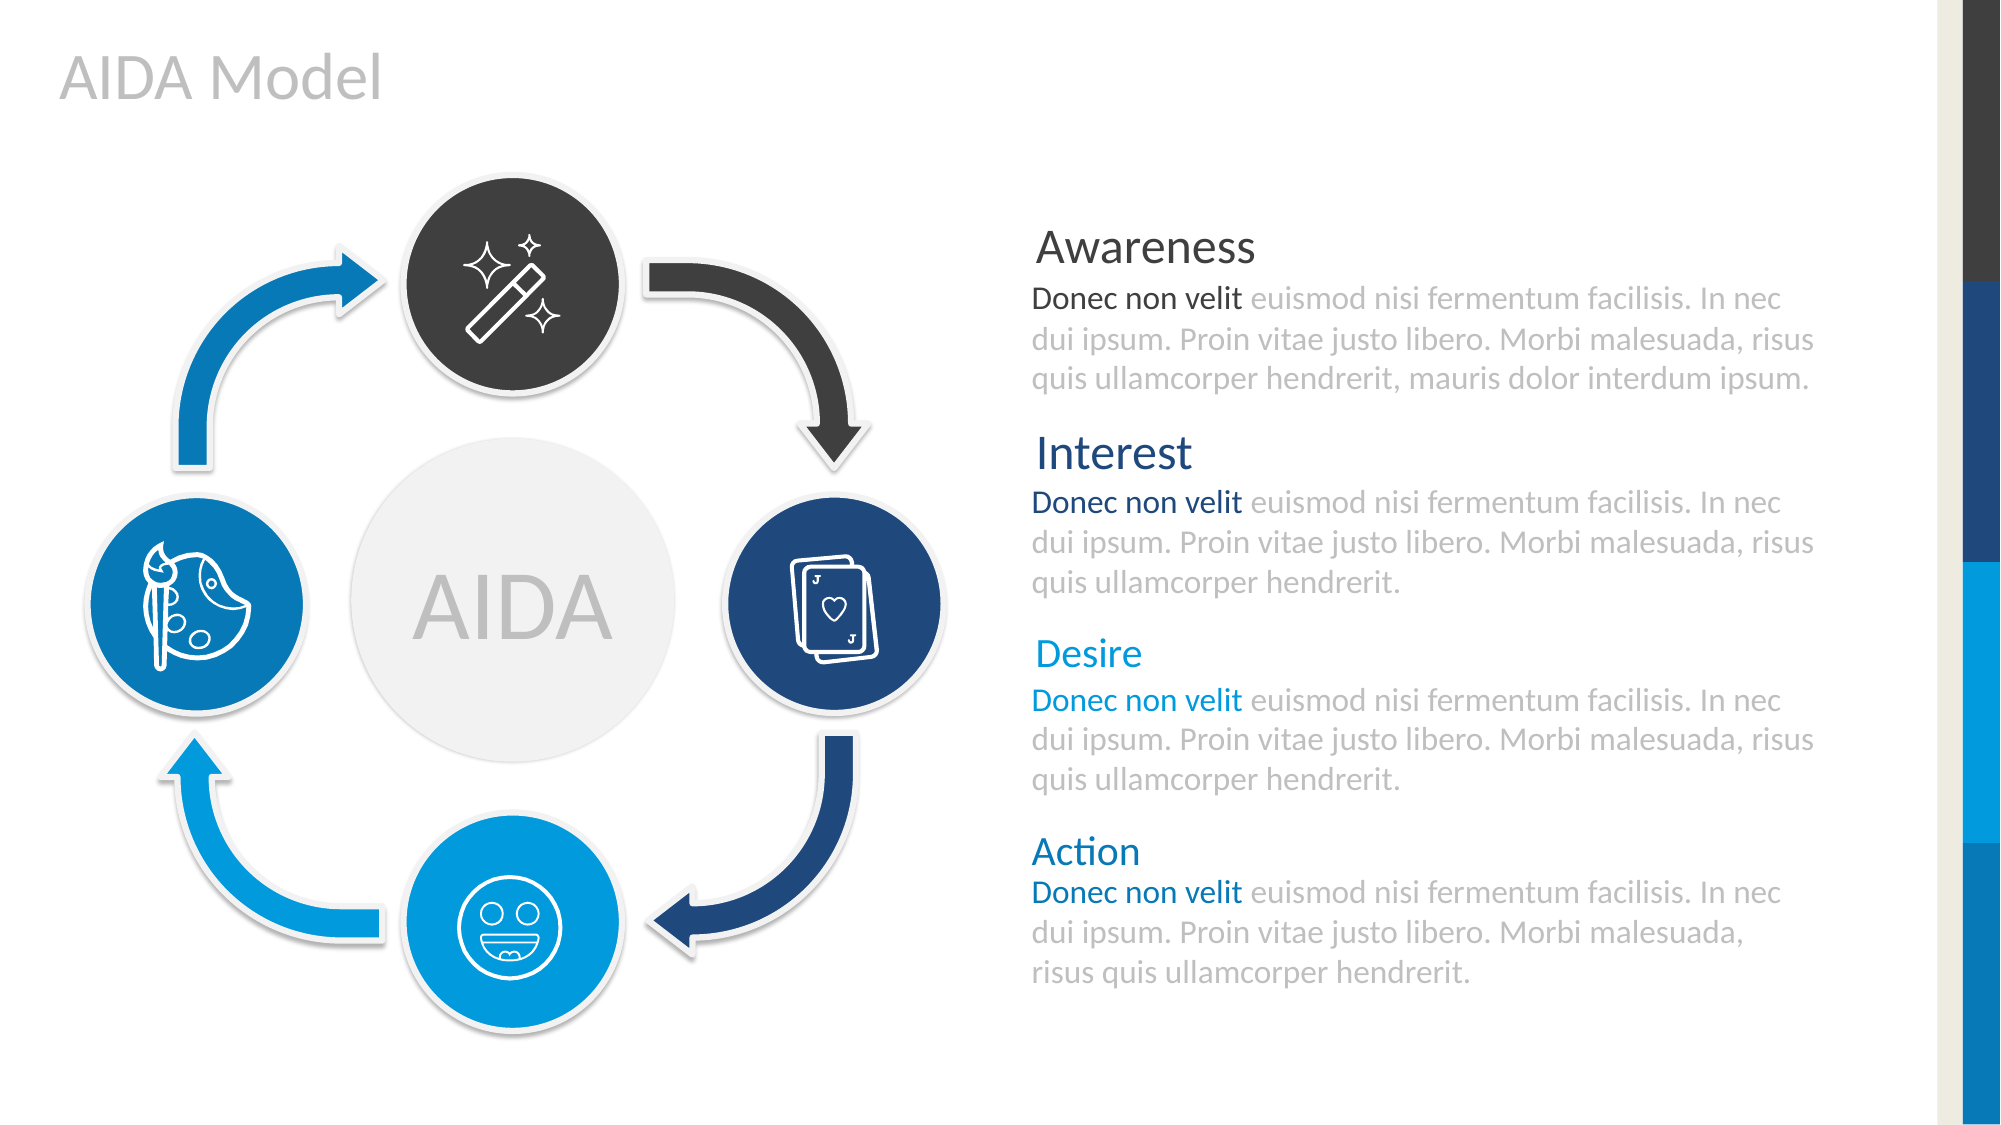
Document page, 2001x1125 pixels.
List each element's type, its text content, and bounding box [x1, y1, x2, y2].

text_box [158, 730, 385, 943]
text_box [646, 730, 859, 957]
text_box Awareness [1021, 205, 1421, 281]
text_box [644, 257, 871, 471]
text_box Action [1016, 816, 1417, 862]
text_box [1964, 560, 2000, 841]
text_box Donec non velit euismod nisi fermentum facilisis. In nec dui ipsum. Proin vitae justo libero. Morbi malesuada, risus quis ullamcorper hendrerit. [1016, 862, 1807, 997]
text_box Donec non velit euismod nisi fermentum facilisis. In nec dui ipsum. Proin vitae justo libero. Morbi malesuada, risus quis ullamcorper hendrerit. [1016, 472, 1838, 608]
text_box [87, 494, 307, 714]
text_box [350, 438, 675, 762]
text_box Donec non velit euismod nisi fermentum facilisis. In nec dui ipsum. Proin vitae justo libero. Morbi malesuada, risus quis ullamcorper hendrerit, mauris dolor interdum ipsum. [1016, 269, 1838, 404]
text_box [403, 174, 623, 394]
text_box [1935, 0, 1964, 1125]
text_box [1964, 279, 2000, 560]
text_box Donec non velit euismod nisi fermentum facilisis. In nec dui ipsum. Proin vitae justo libero. Morbi malesuada, risus quis ullamcorper hendrerit. [1016, 670, 1838, 805]
text_box Desire [1020, 618, 1174, 670]
text_box AIDA Model [44, 25, 413, 121]
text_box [403, 812, 623, 1032]
text_box Interest [1021, 411, 1421, 472]
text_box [724, 494, 944, 714]
text_box [1964, 0, 2000, 279]
text_box [1964, 841, 2000, 1125]
text_box [173, 244, 386, 470]
